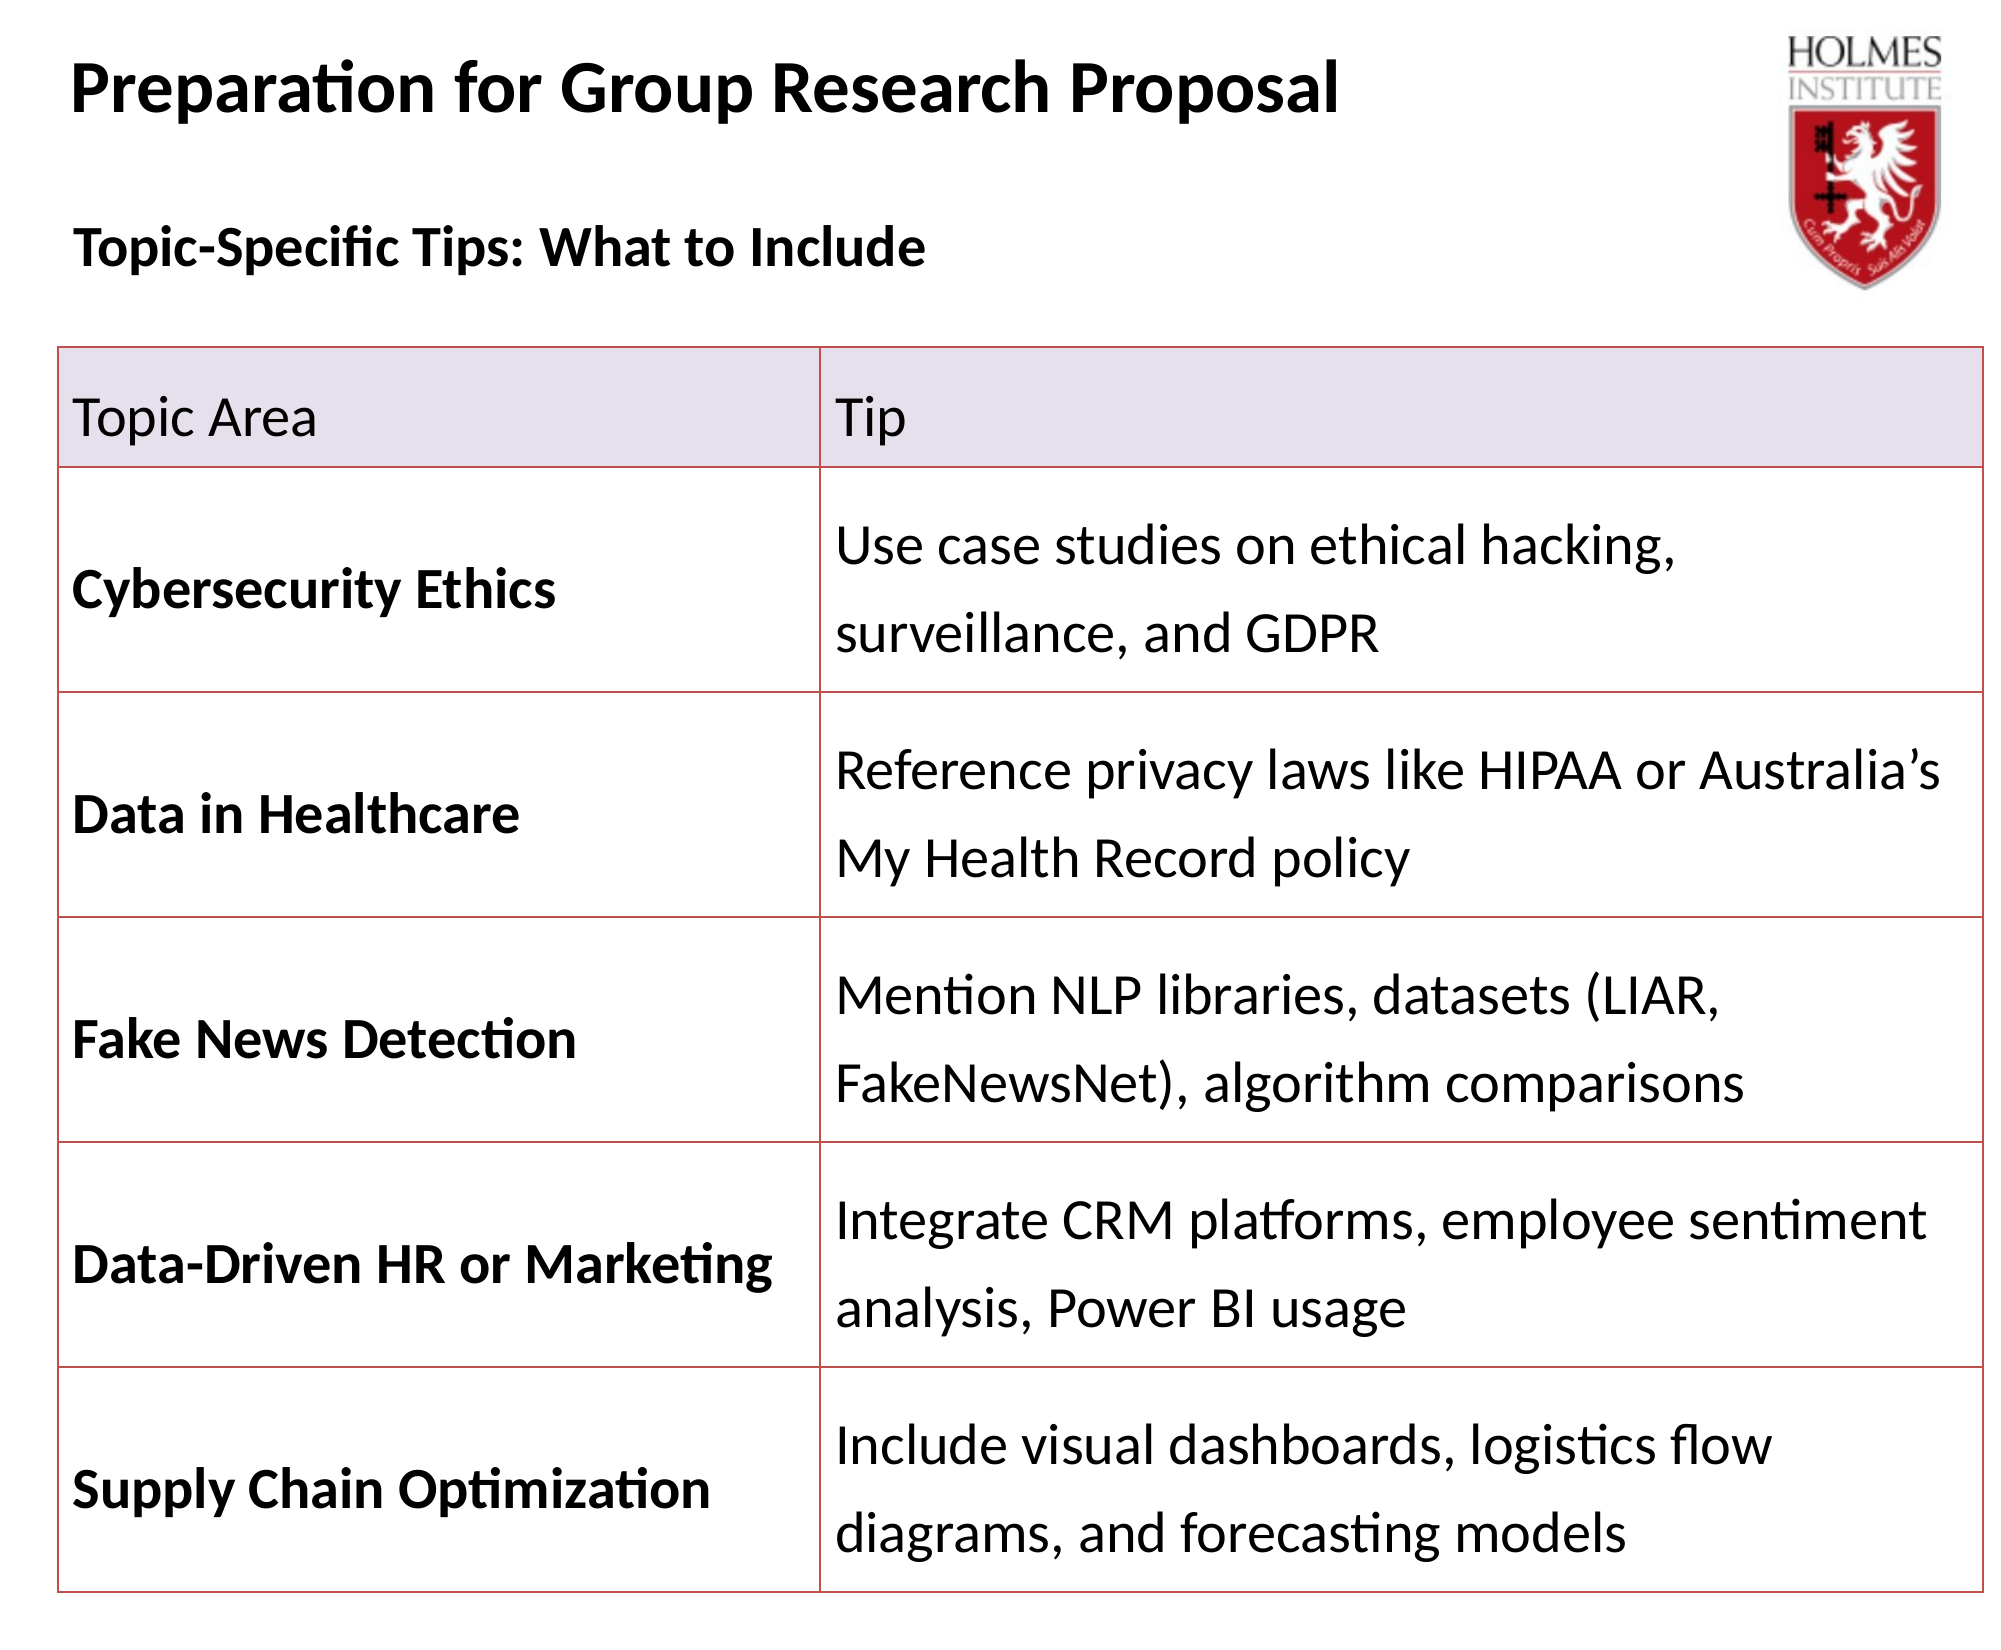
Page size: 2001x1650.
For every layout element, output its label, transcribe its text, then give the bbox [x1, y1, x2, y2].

table_cell Reference privacy laws like HIPAA or Australia’s My Health Record policy [821, 693, 1982, 916]
picture [1682, 0, 2000, 313]
table_cell Data-Driven HR or Marketing [59, 1143, 819, 1366]
table_header Topic Area [59, 348, 819, 466]
table_cell Use case studies on ethical hacking, surveillance, and GDPR [821, 468, 1982, 691]
text_box Topic-Specific Tips: What to Include [58, 200, 942, 286]
table_cell Cybersecurity Ethics [59, 468, 819, 691]
table_cell Supply Chain Optimization [59, 1368, 819, 1591]
table_cell Data in Healthcare [59, 693, 819, 916]
text_box Preparation for Group Research Proposal [31, 35, 1677, 128]
table_cell Mention NLP libraries, datasets (LIAR, FakeNewsNet), algorithm comparisons [821, 918, 1982, 1141]
table_cell Include visual dashboards, logistics flow diagrams, and forecasting models [821, 1368, 1982, 1591]
table_cell Fake News Detection [59, 918, 819, 1141]
table_cell Integrate CRM platforms, employee sentiment analysis, Power BI usage [821, 1143, 1982, 1366]
table_header Tip [821, 348, 1982, 466]
